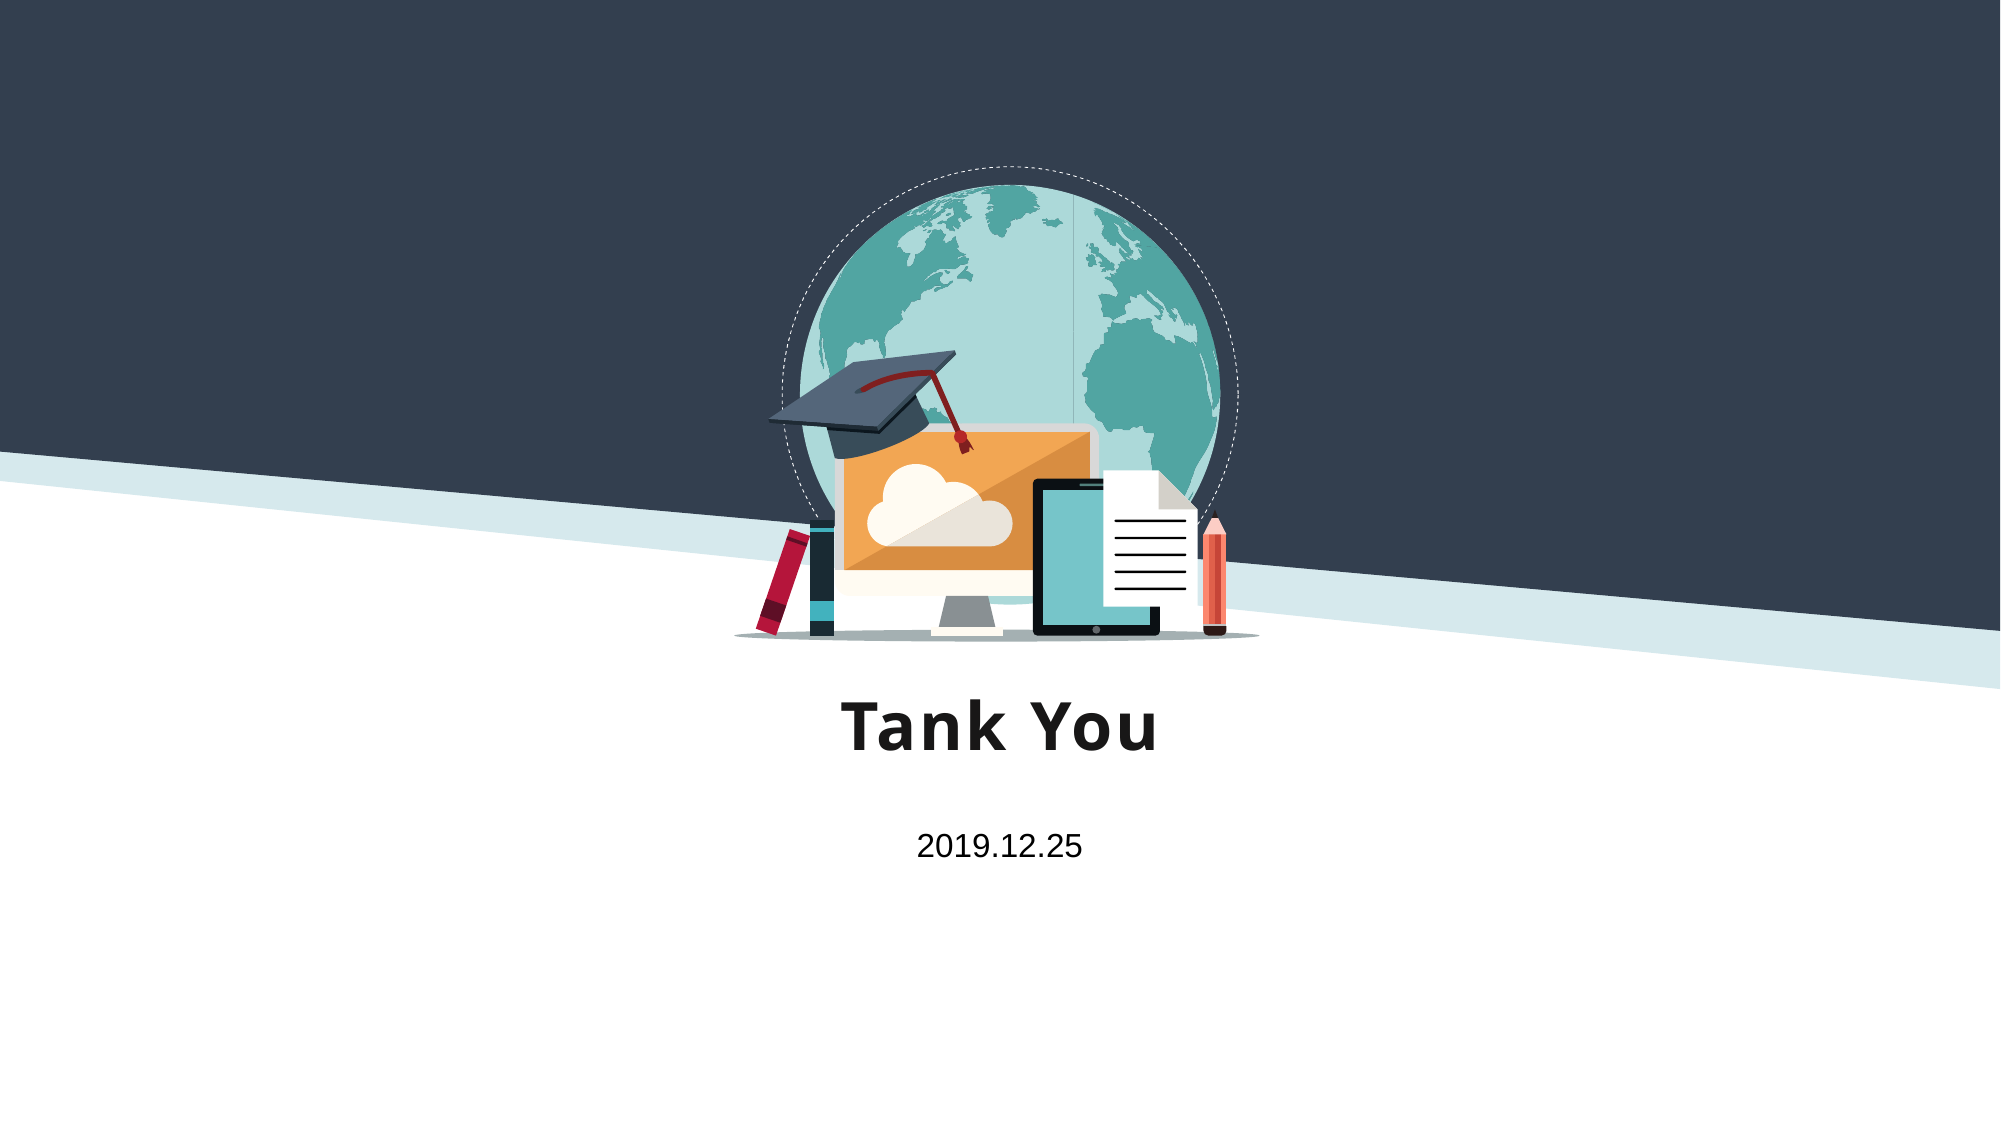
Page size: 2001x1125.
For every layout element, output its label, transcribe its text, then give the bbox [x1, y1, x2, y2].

list 2019.12.25 [109, 821, 1890, 959]
title Tank You [109, 651, 1890, 807]
